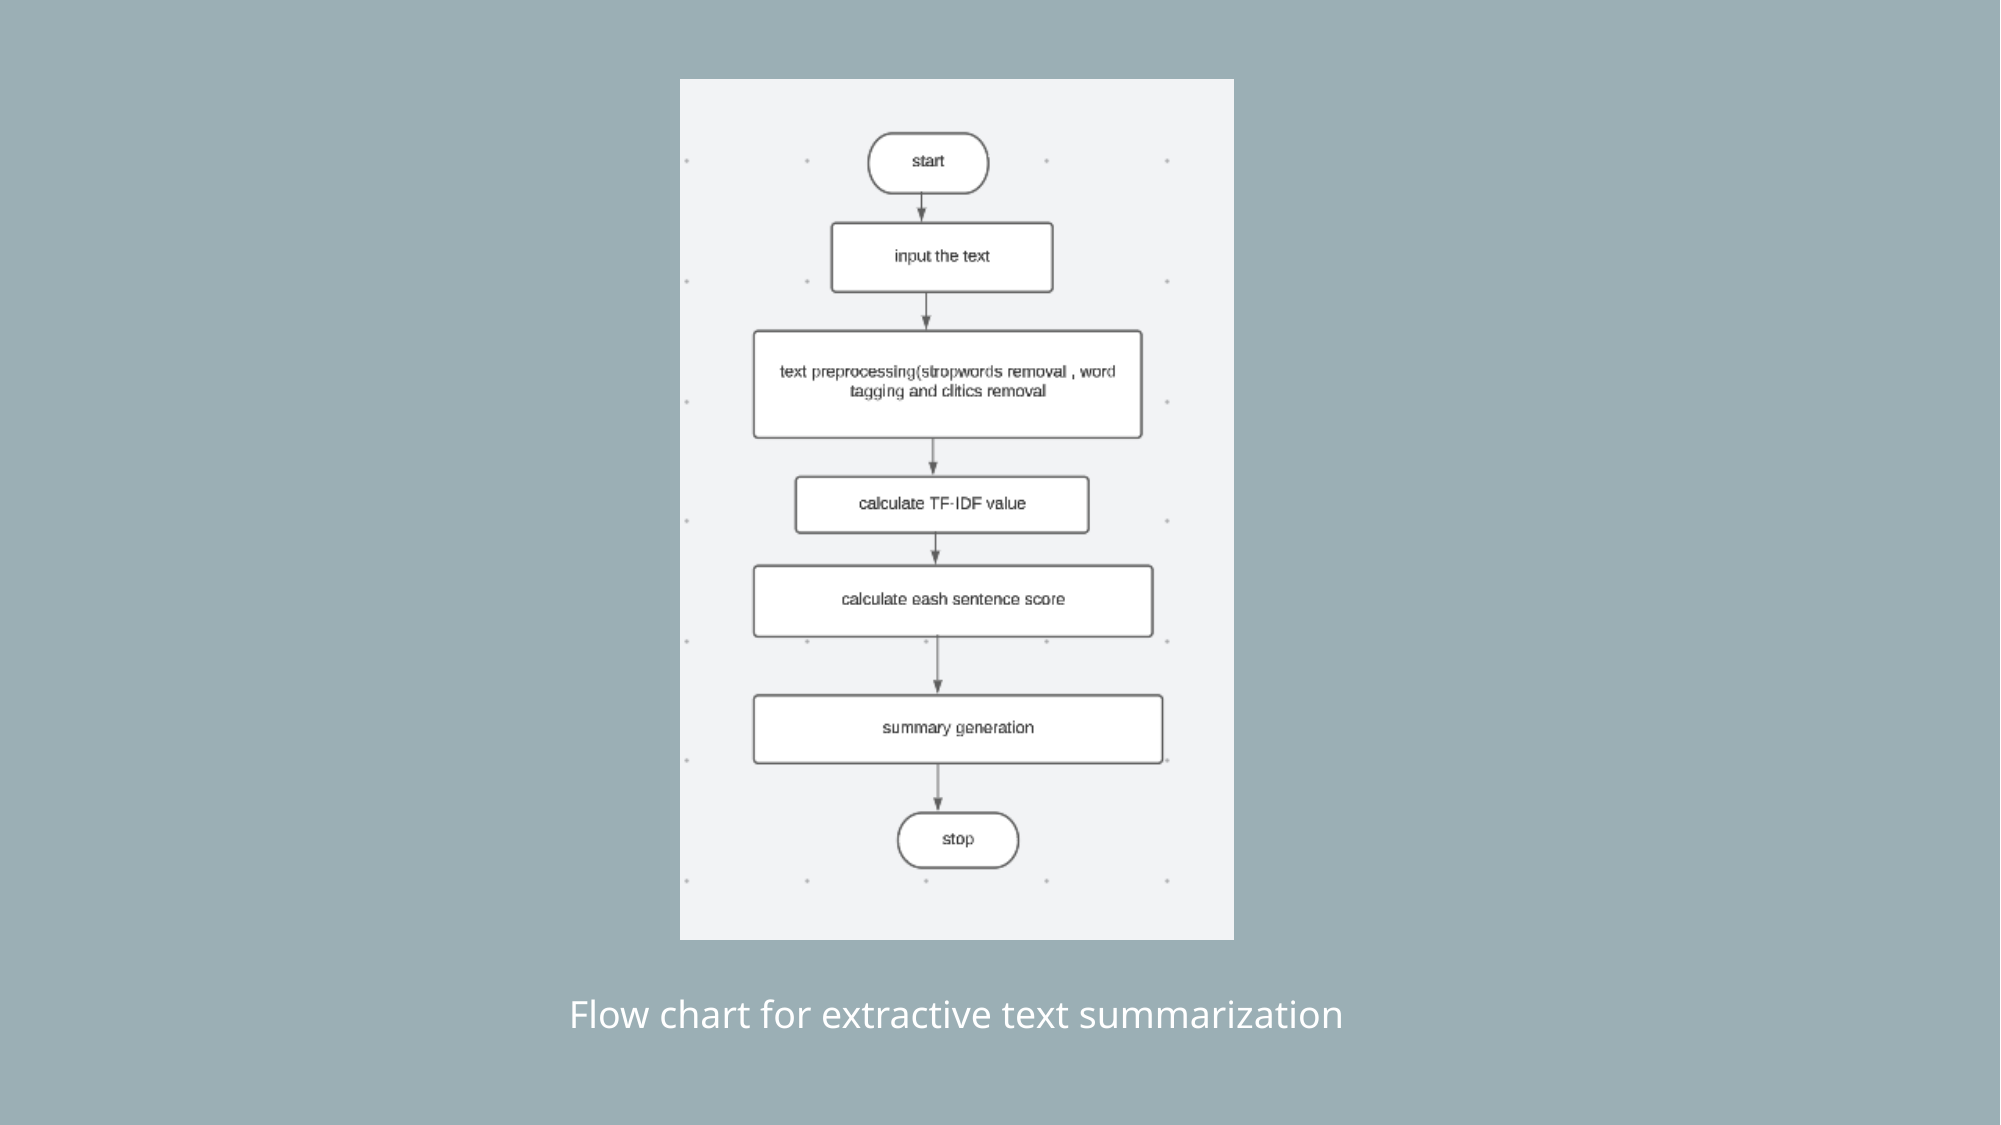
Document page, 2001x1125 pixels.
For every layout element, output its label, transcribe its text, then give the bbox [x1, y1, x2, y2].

text_box Flow chart for extractive text summarization [371, 893, 1543, 1044]
picture [680, 79, 1234, 940]
